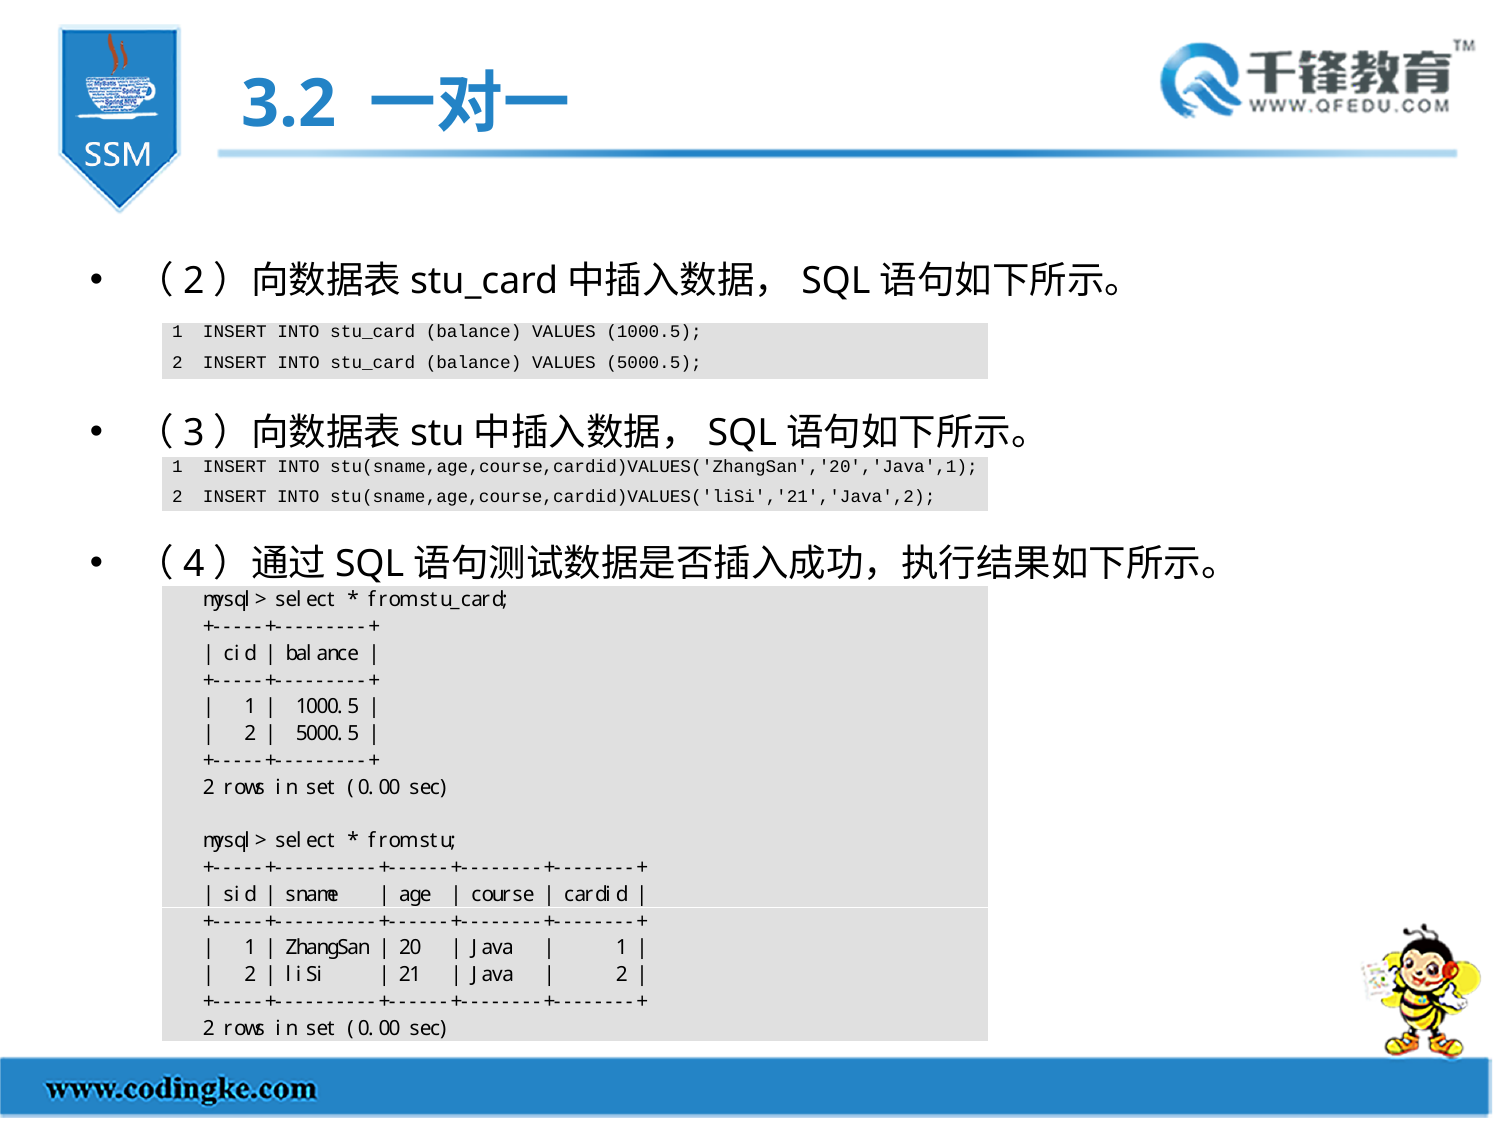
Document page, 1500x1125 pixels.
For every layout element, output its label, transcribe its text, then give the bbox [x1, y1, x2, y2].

text_box 3.2 一对一 [226, 53, 1038, 146]
picture [0, 451, 1500, 511]
text_box （3）向数据表stu中插入数据，SQL语句如下所示。 [0, 378, 1500, 461]
text_box （2）向数据表stu_card中插入数据，SQL语句如下所示。 [0, 226, 1500, 309]
picture [0, 585, 1500, 1125]
picture [0, 309, 1500, 378]
text_box （4）通过SQL语句测试数据是否插入成功，执行结果如下所示。 [0, 509, 1500, 592]
picture [0, 0, 1500, 226]
